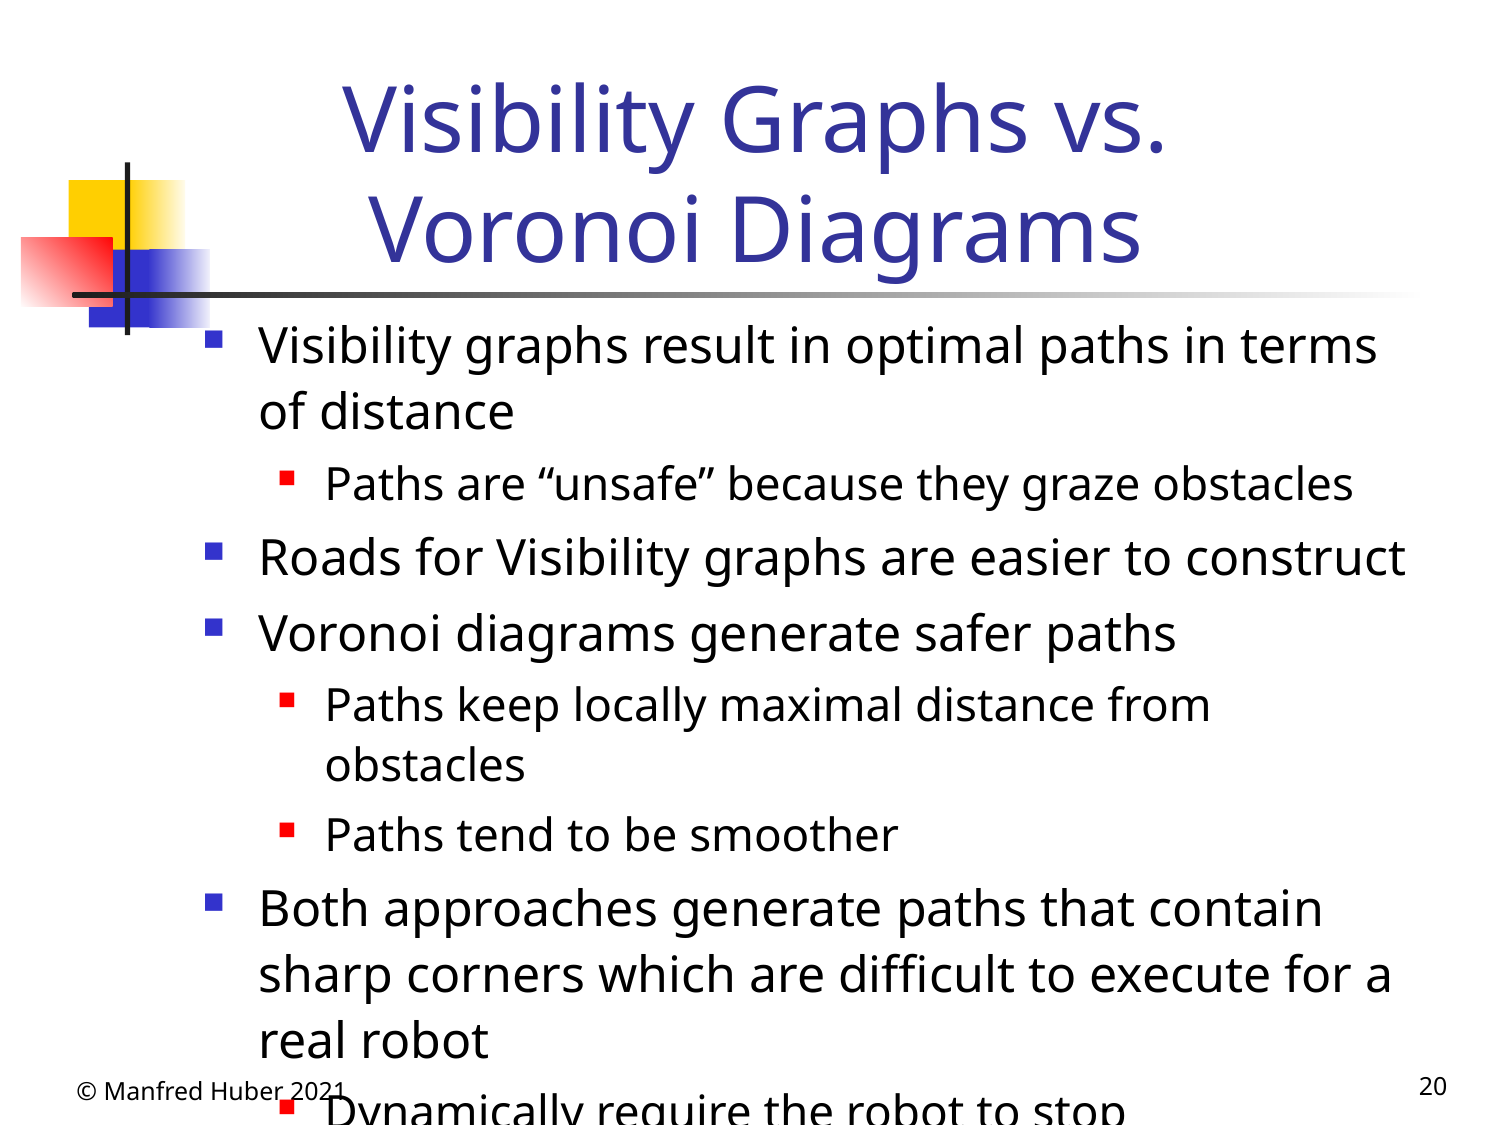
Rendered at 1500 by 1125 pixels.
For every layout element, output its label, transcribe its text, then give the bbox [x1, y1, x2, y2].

title Visibility Graphs vs. Voronoi Diagrams [212, 101, 1300, 289]
slide_number 20 [1112, 1037, 1463, 1113]
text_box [1249, 912, 1401, 1063]
slide_number © Manfred Huber 2021 [49, 1037, 363, 1113]
list Visibility graphs result in optimal paths in terms of distance Paths are “unsafe” because they graze obstacles Roads for Visibility graphs are easier to construct Voronoi diagrams generate safer paths Paths keep locally maximal distance from obstacles Paths tend to be smoother Both approaches generate paths that contain sharp corners which are difficult to execute for a real robot Dynamically require the robot to stop [187, 299, 1438, 1044]
